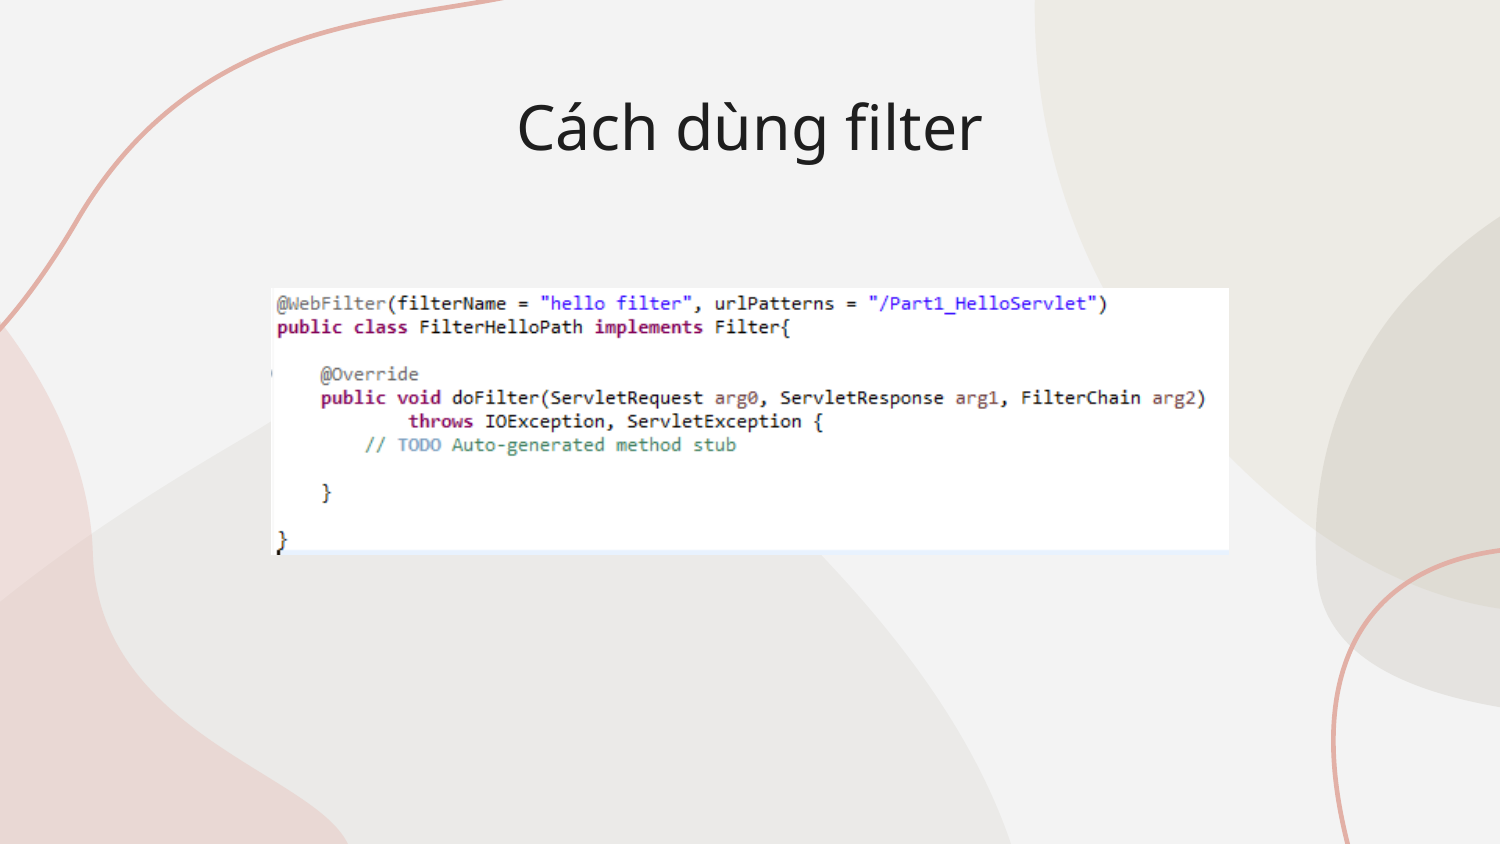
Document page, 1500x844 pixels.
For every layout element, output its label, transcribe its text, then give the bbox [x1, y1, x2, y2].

picture [270, 288, 1230, 555]
title Cách dùng filter [118, 71, 1382, 180]
